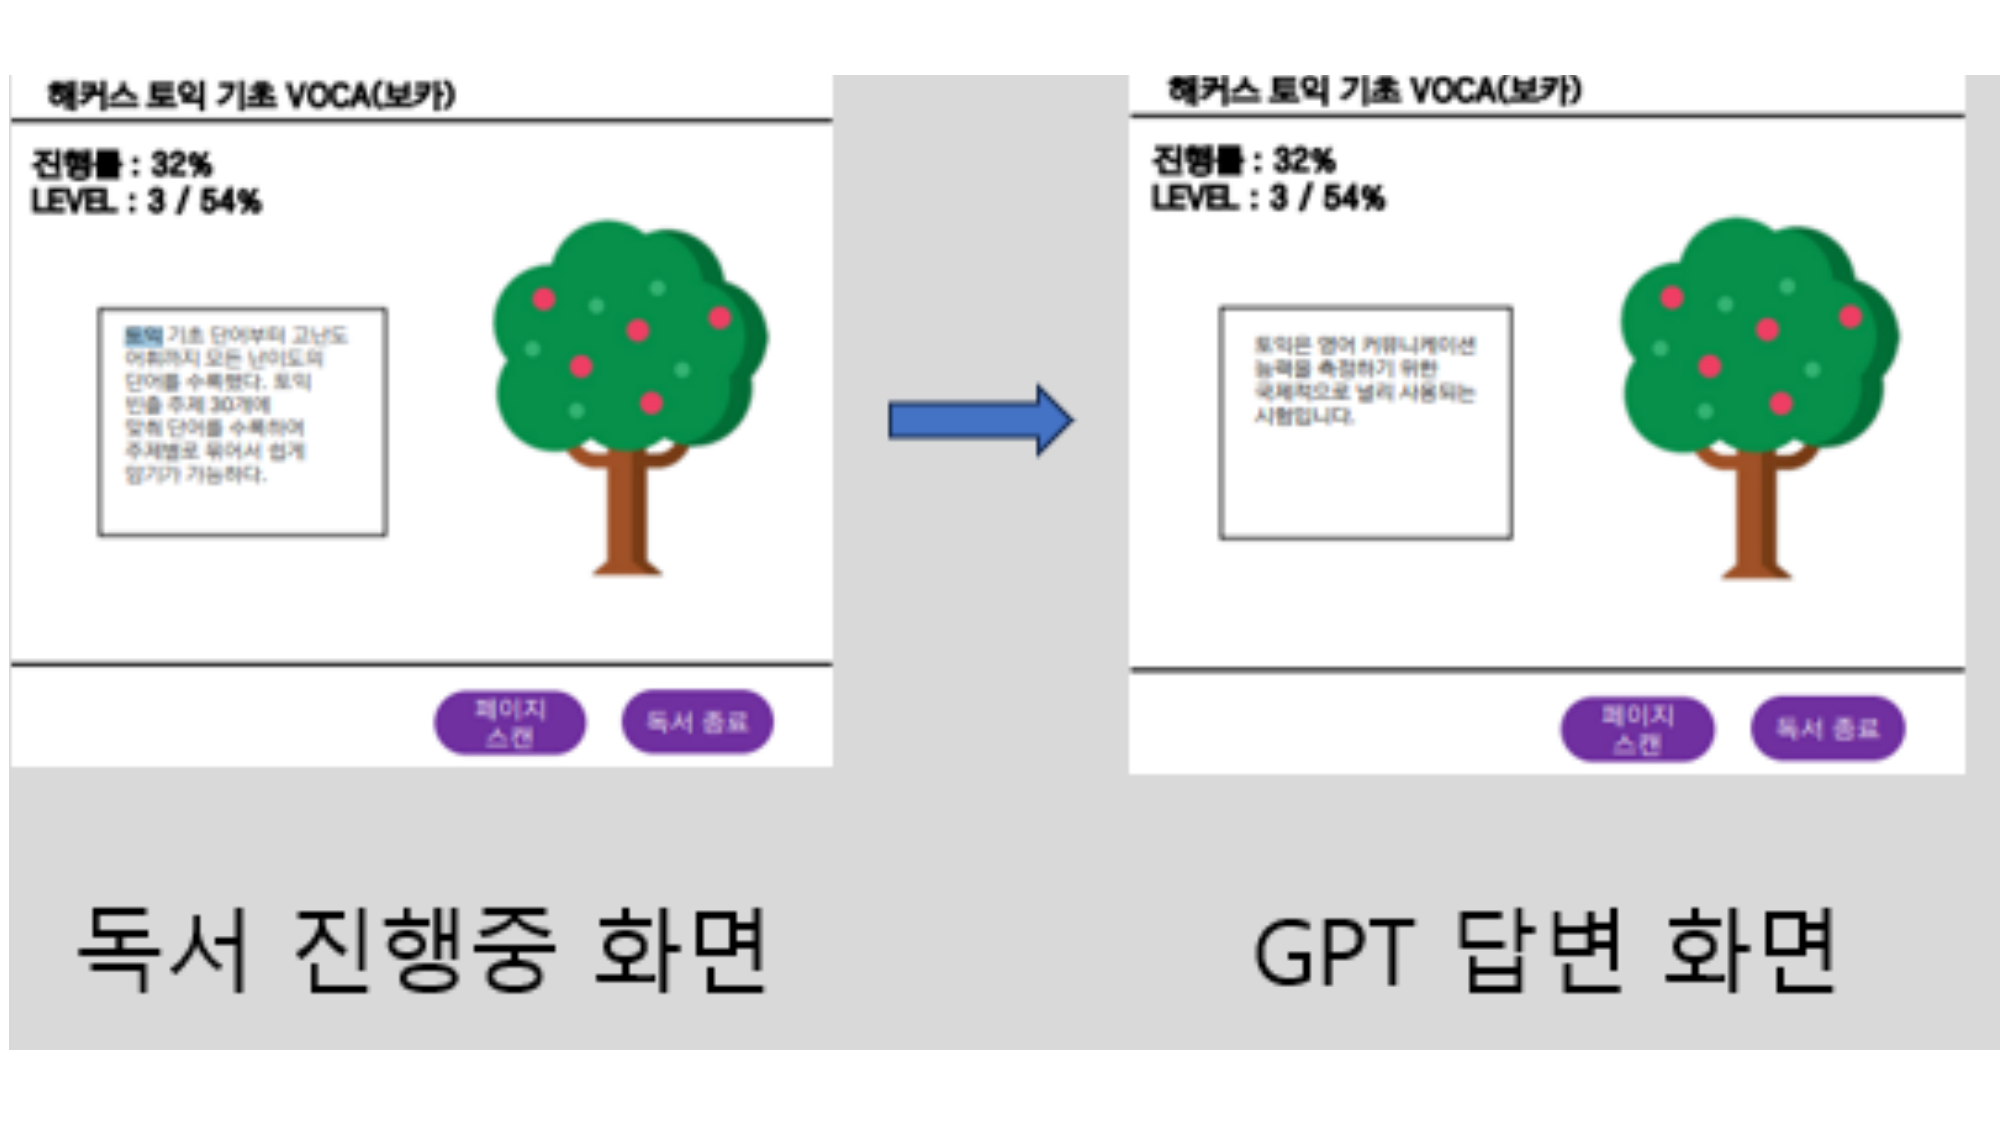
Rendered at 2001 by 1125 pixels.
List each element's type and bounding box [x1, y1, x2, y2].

picture [9, 75, 2000, 1050]
